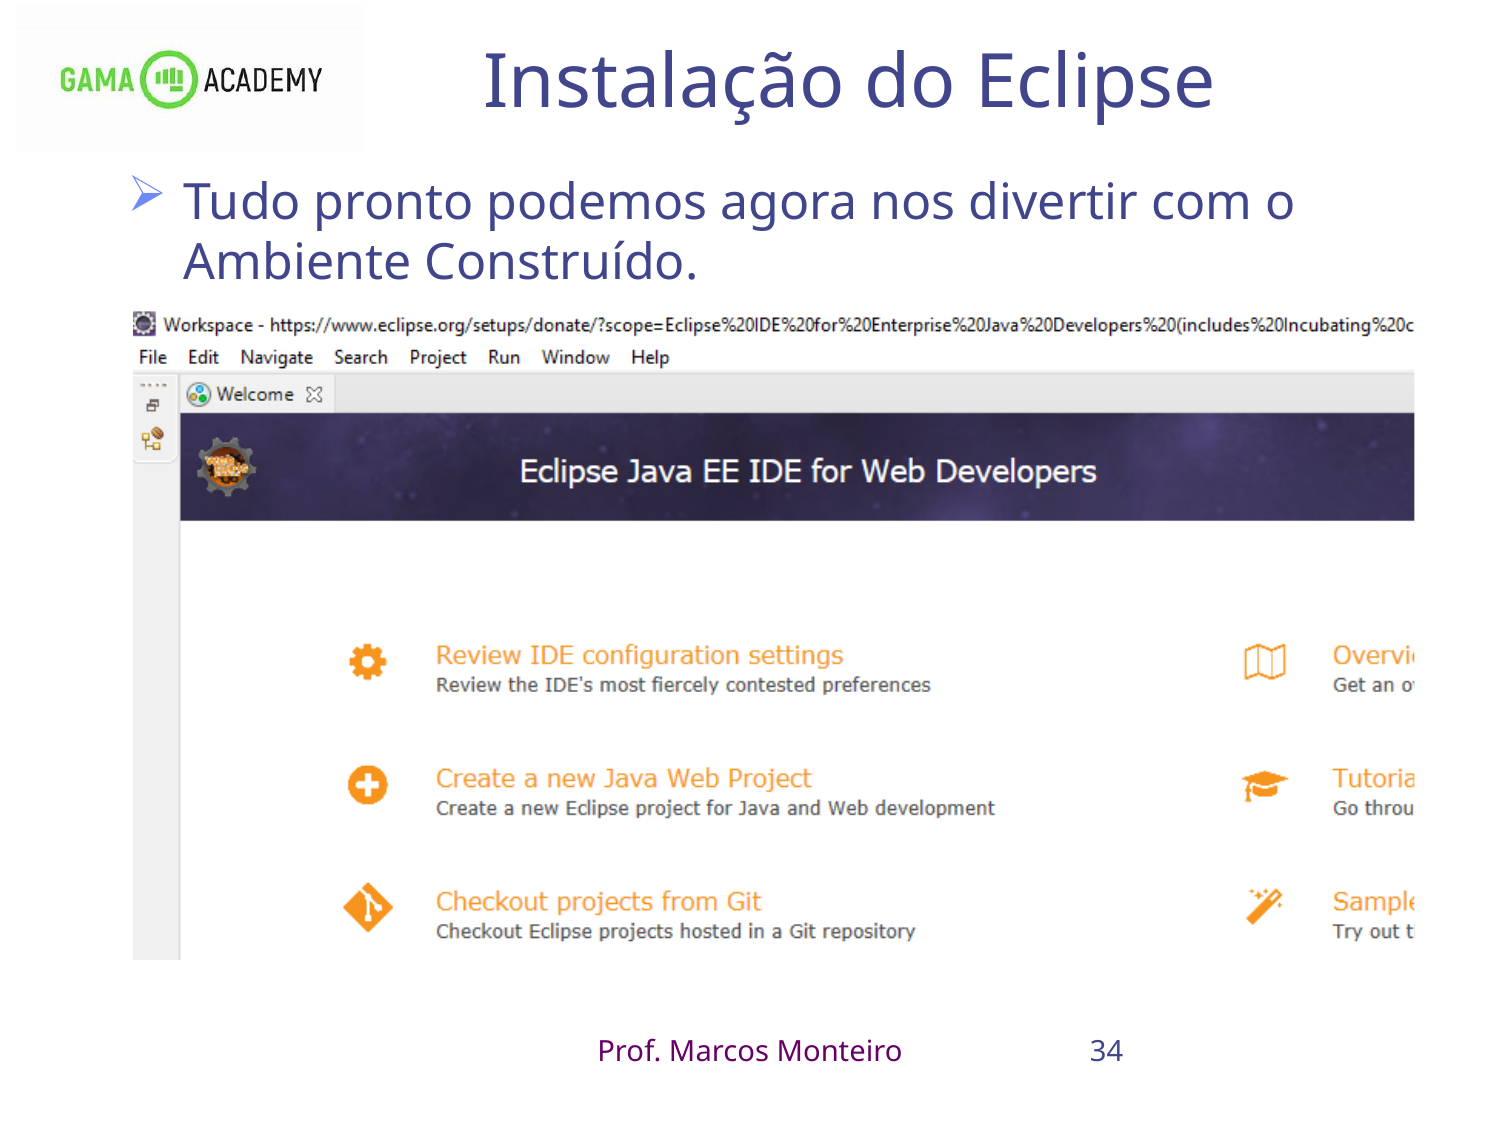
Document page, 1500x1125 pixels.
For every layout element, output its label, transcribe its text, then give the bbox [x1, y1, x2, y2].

list Tudo pronto podemos agora nos divertir com o Ambiente Construído. [112, 162, 1436, 327]
footer Prof. Marcos Monteiro [512, 1025, 988, 1100]
picture [17, 6, 365, 152]
title Instalação do Eclipse [324, 7, 1375, 131]
picture [132, 306, 1415, 960]
slide_number 34 [1074, 1024, 1388, 1101]
